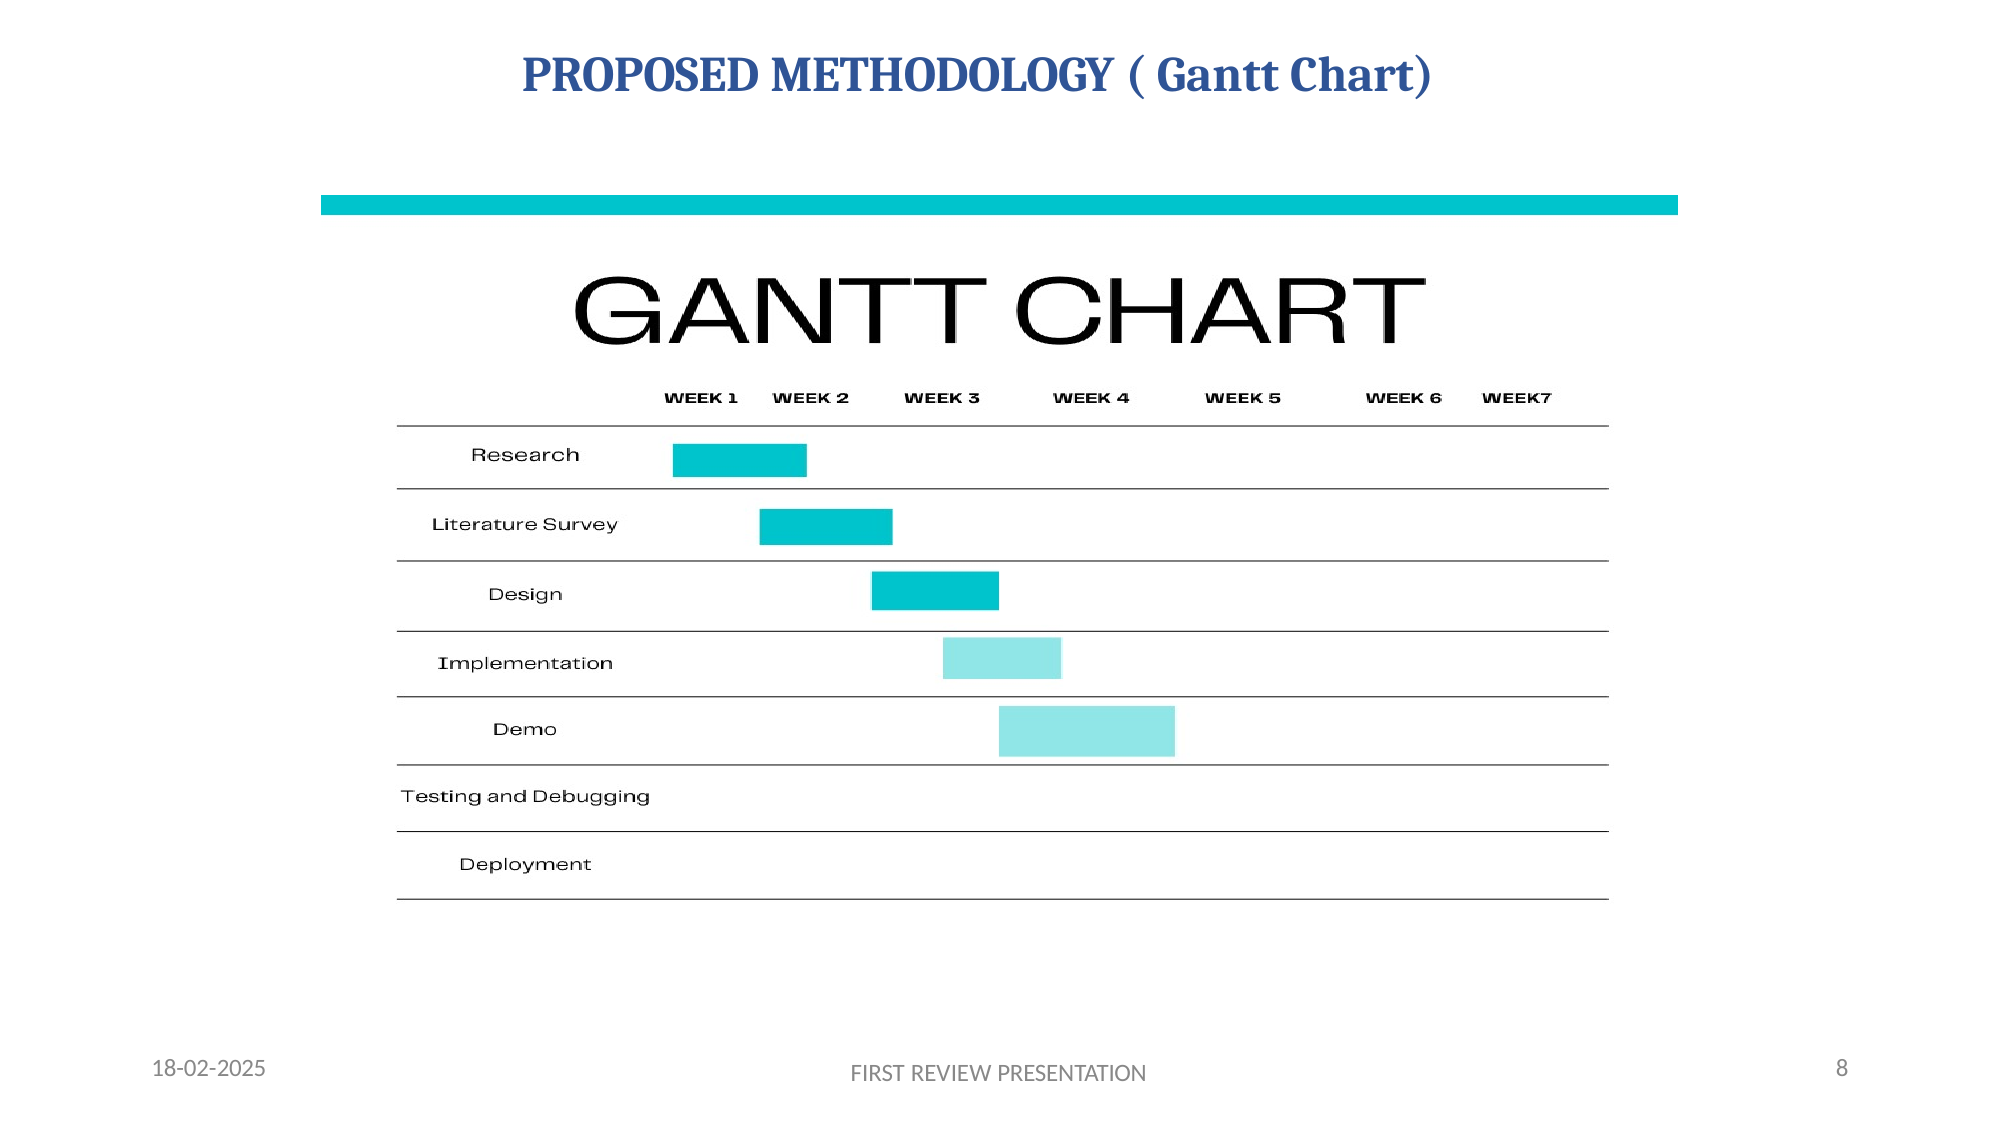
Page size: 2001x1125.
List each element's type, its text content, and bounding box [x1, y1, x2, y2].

slide_number 8 [1816, 1055, 1857, 1125]
picture [321, 195, 1679, 959]
footer FIRST REVIEW PRESENTATION [848, 1060, 1152, 1125]
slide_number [149, 1055, 329, 1125]
title PROPOSED METHODOLOGY ( Gantt Chart) [374, 39, 1626, 194]
